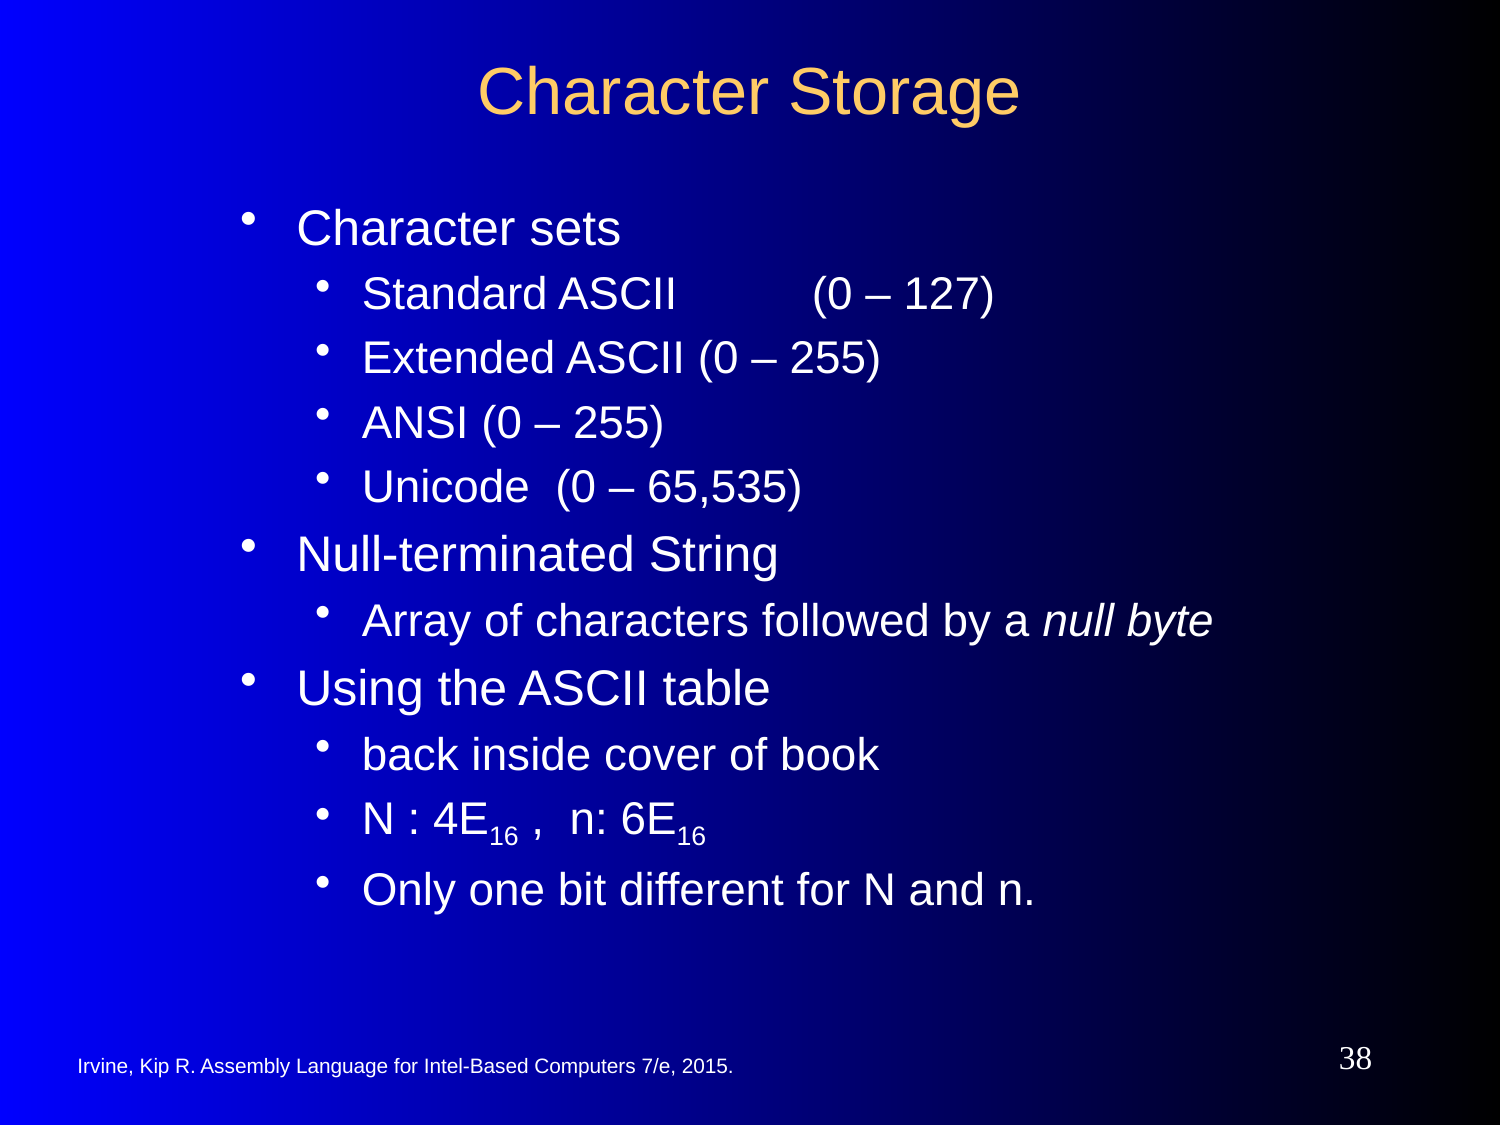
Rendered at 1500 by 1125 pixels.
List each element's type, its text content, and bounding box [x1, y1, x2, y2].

slide_number 38 [1224, 1025, 1388, 1088]
list Character sets Standard ASCII (0 – 127) Extended ASCII (0 – 255) ANSI (0 – 255) Unicode (0 – 65,535) Null-terminated String Array of characters followed by a null byte Using the ASCII table back inside cover of book N : 4E16 , n: 6E16 Only one bit different for N and n. [225, 187, 1313, 925]
footer Irvine, Kip R. Assembly Language for Intel-Based Computers 7/e, 2015. [62, 1040, 775, 1091]
title Character Storage [112, 37, 1388, 138]
